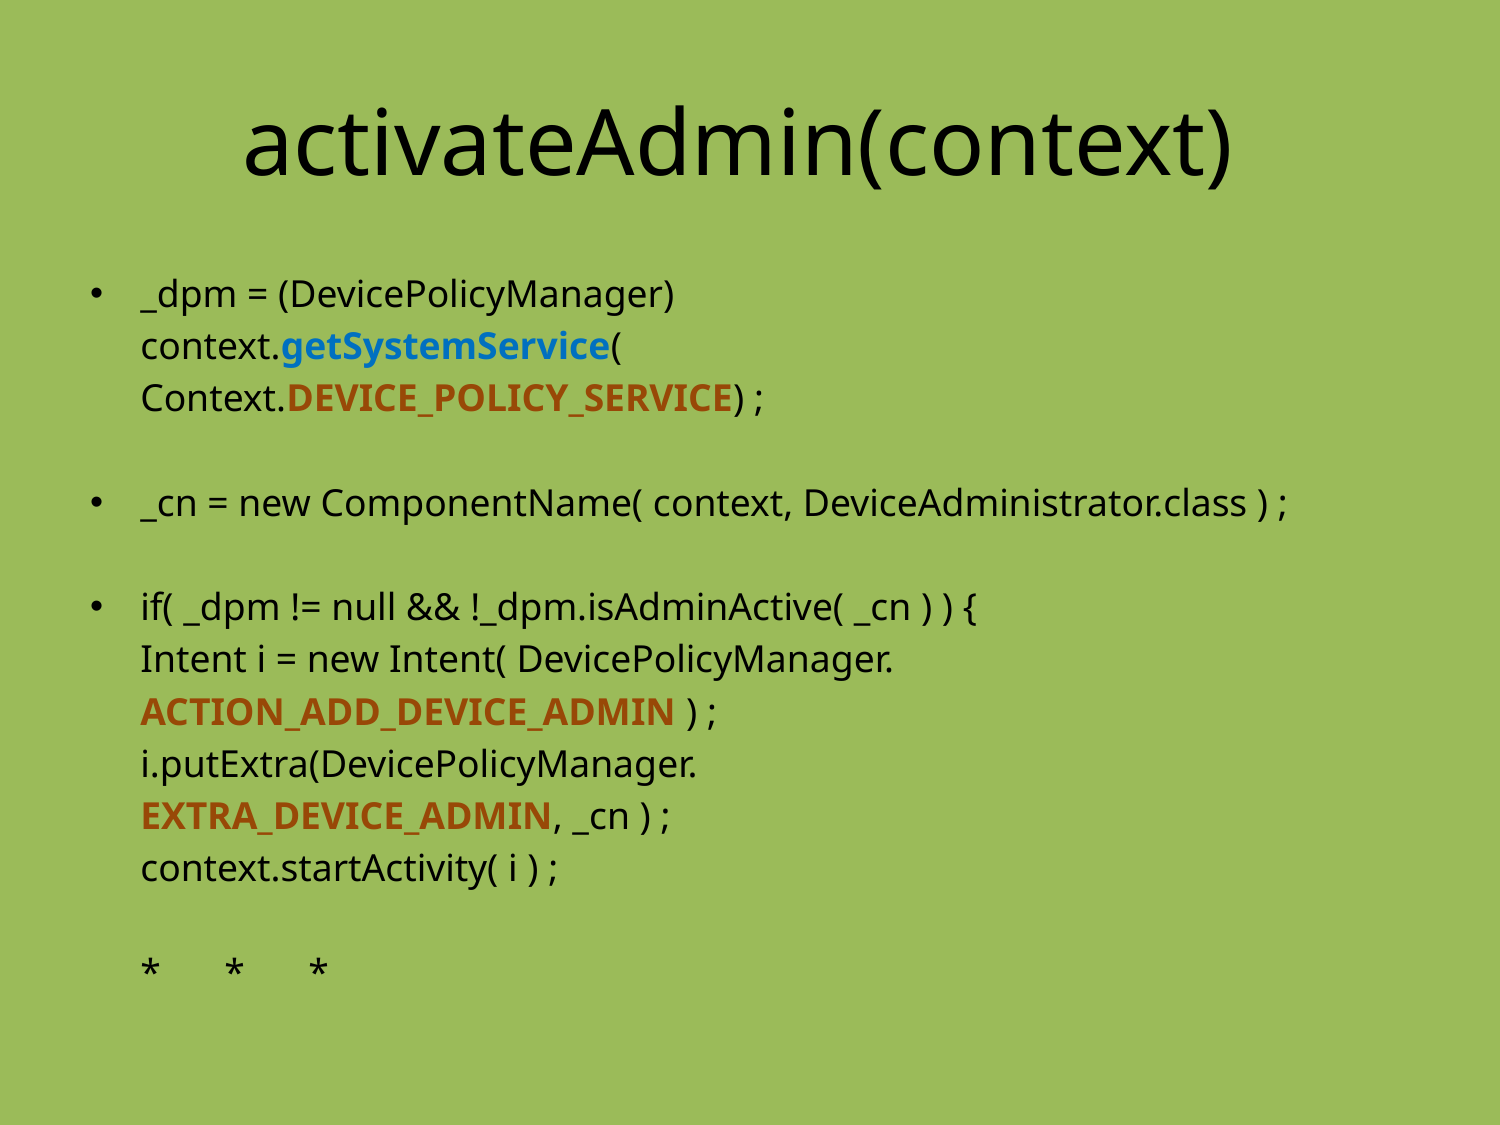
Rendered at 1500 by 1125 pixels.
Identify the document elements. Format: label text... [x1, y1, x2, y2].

list _dpm = (DevicePolicyManager) context.getSystemService( Context.DEVICE_POLICY_SERVICE) ; _cn = new ComponentName( context, DeviceAdministrator.class ) ; if( _dpm != null && !_dpm.isAdminActive( _cn ) ) { Intent i = new Intent( DevicePolicyManager. ACTION_ADD_DEVICE_ADMIN ) ; i.putExtra(DevicePolicyManager. EXTRA_DEVICE_ADMIN, _cn ) ; context.startActivity( i ) ; * * * [75, 262, 1425, 1005]
title activateAdmin(context) [75, 45, 1425, 233]
